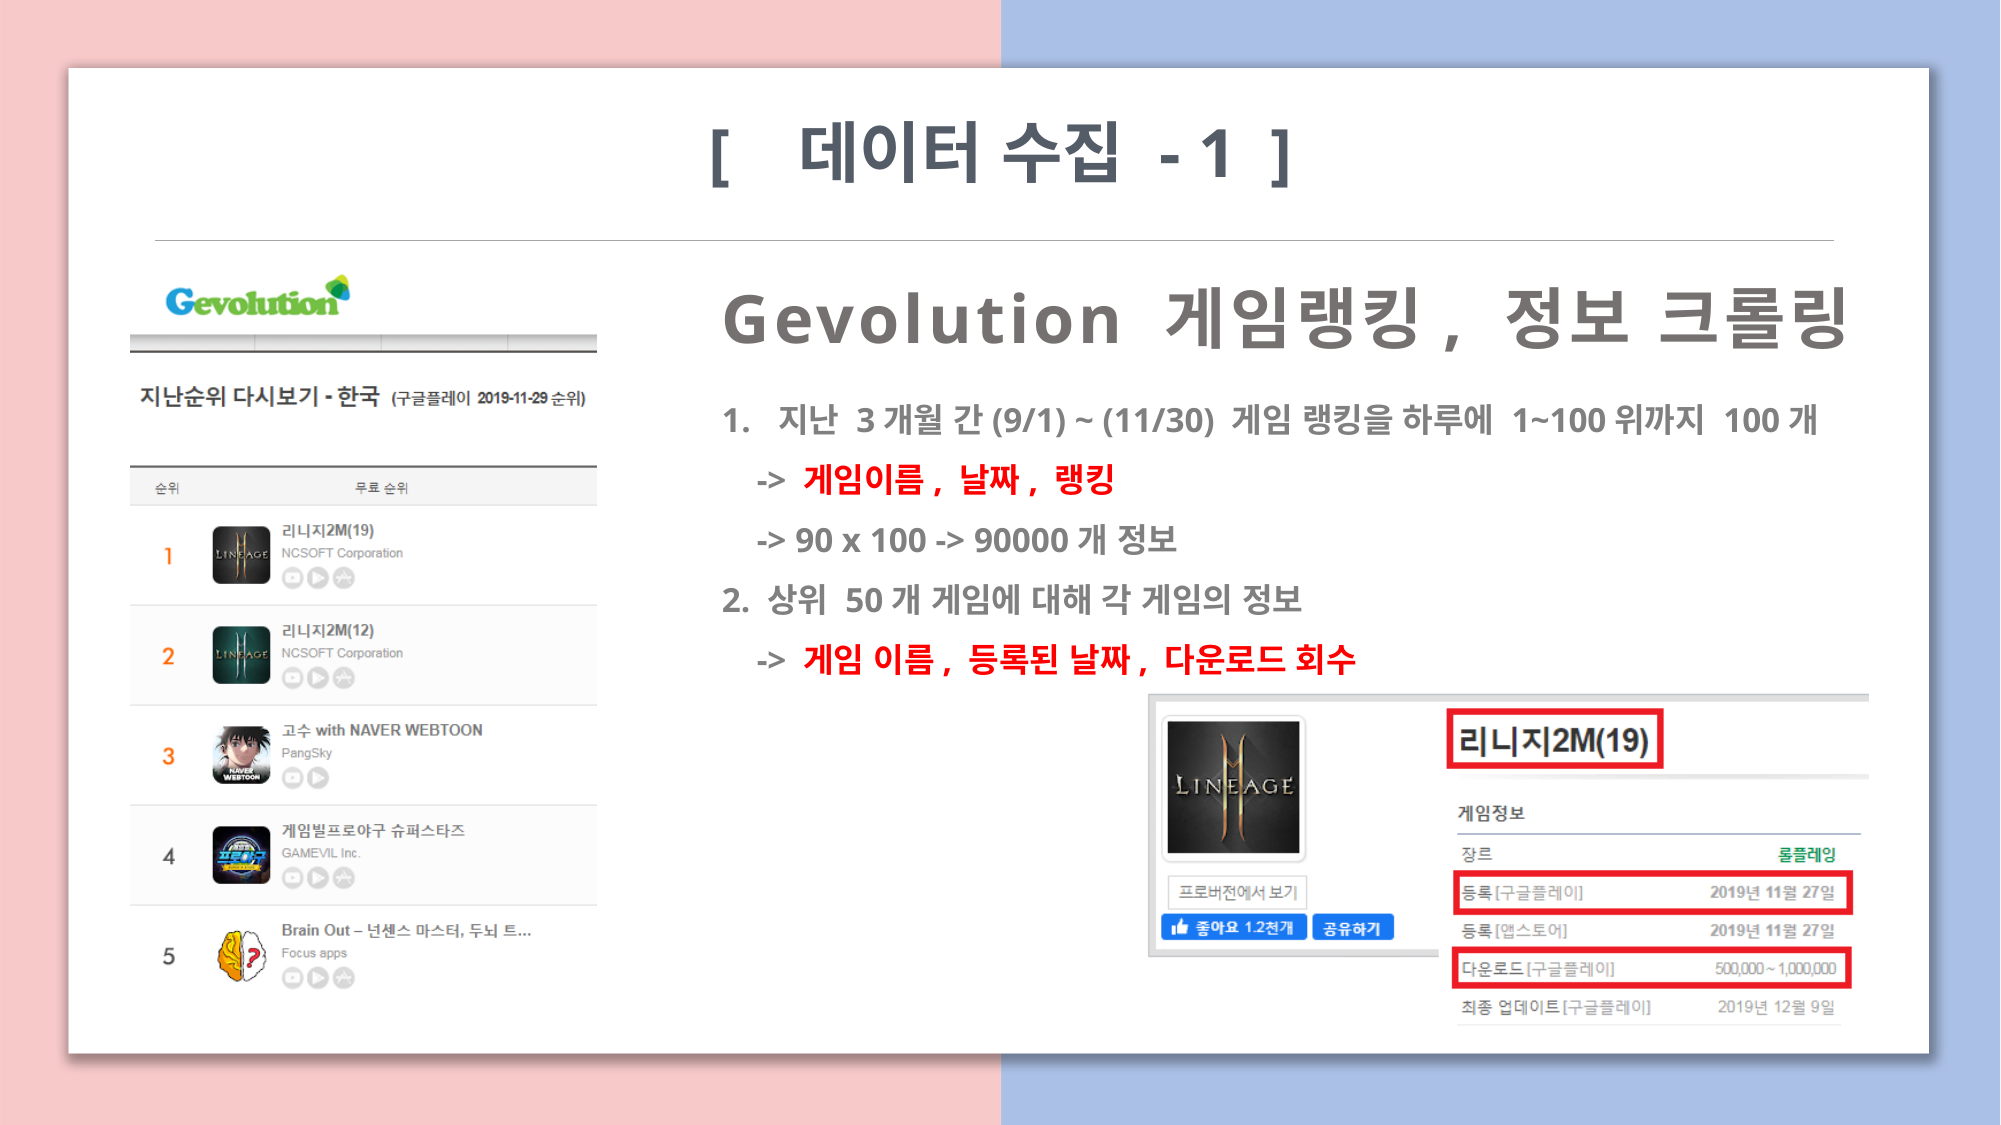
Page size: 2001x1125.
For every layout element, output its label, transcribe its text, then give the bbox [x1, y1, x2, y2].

picture [0, 0, 2001, 1125]
text_box Gevolution 게임랭킹, 정보 크롤링 [707, 269, 1922, 365]
text_box [ 데이터 수집 - 1 ] [363, 102, 1639, 209]
text_box 지난 3개월 간(9/1) ~ (11/30) 게임 랭킹을 하루에 1~100위까지 100개 -> 게임이름, 날짜, 랭킹 -> 90 x 100 -> 90000개 정보 2. 상위 50개 게임에 대해 각 게임의 정보 -> 게임 이름, 등록된 날짜, 다운로드 회수 [707, 372, 1922, 687]
